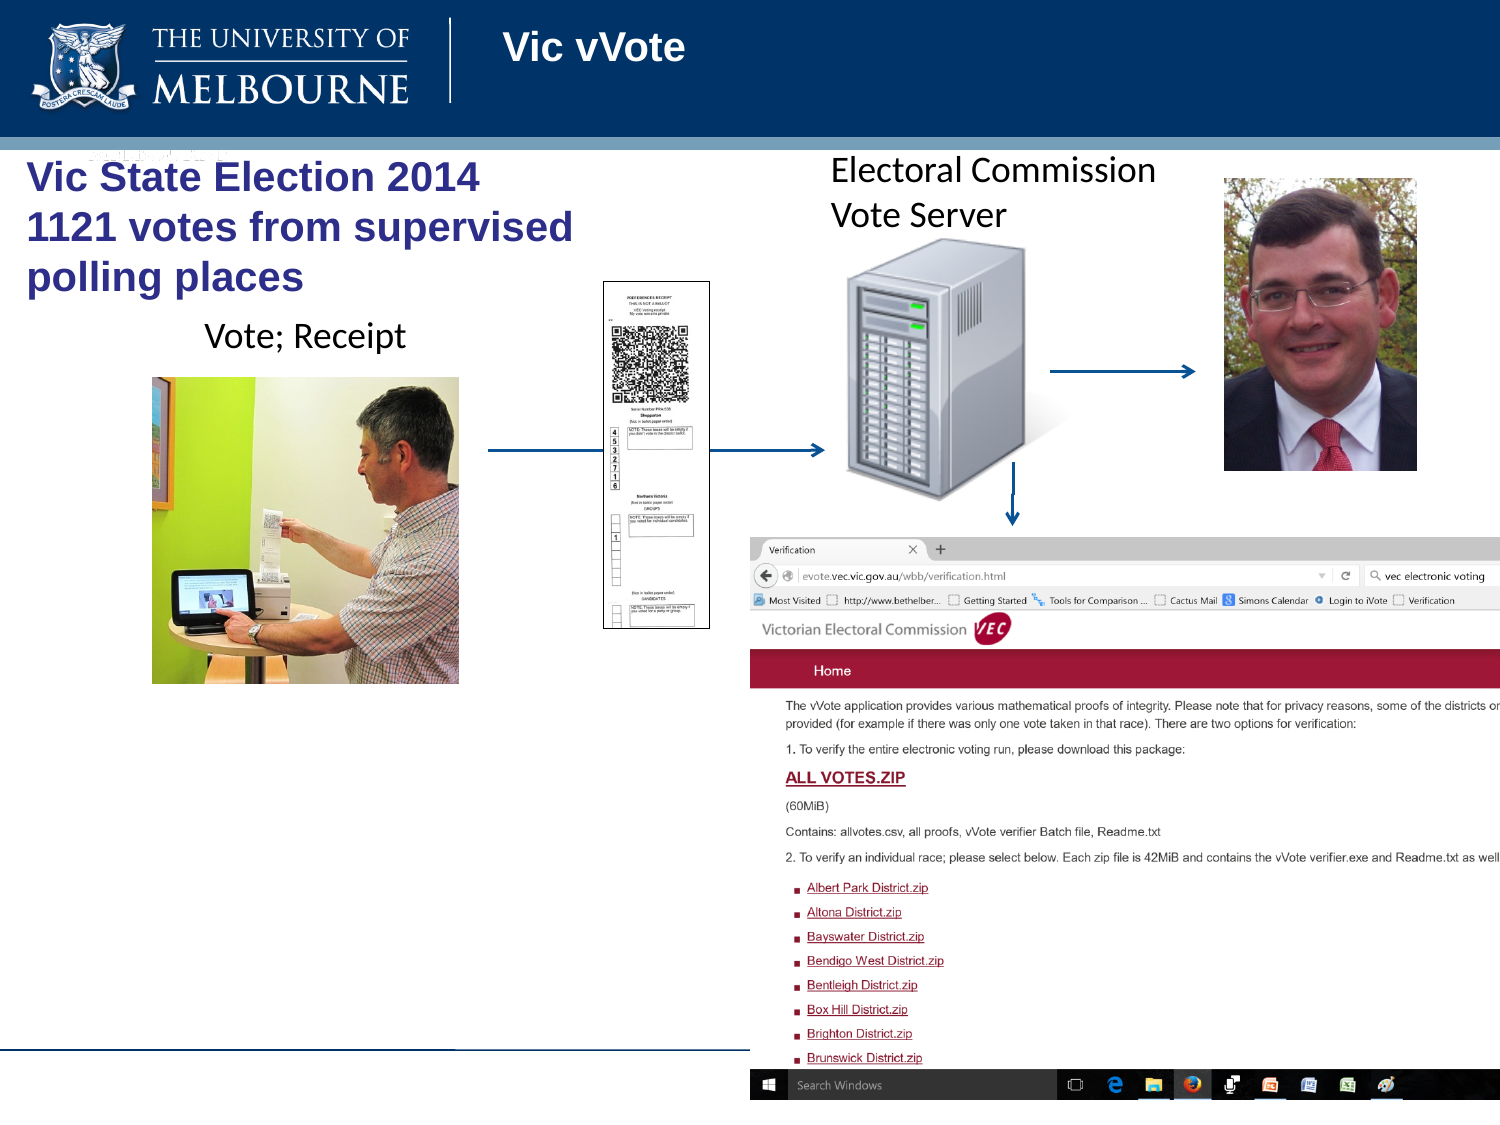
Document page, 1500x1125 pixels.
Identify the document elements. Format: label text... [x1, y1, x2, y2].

picture [1224, 178, 1417, 471]
text_box Vote; Receipt [189, 303, 422, 364]
text_box Electoral Commission Vote Server [816, 137, 1173, 243]
picture [602, 281, 710, 629]
text_box Vic vVote [487, 12, 1438, 125]
picture [151, 376, 460, 685]
picture [813, 229, 1096, 511]
picture [24, 17, 413, 119]
picture [749, 537, 1500, 1101]
title Vic State Election 2014 1121 votes from supervised polling places [11, 156, 687, 293]
picture [87, 150, 229, 156]
